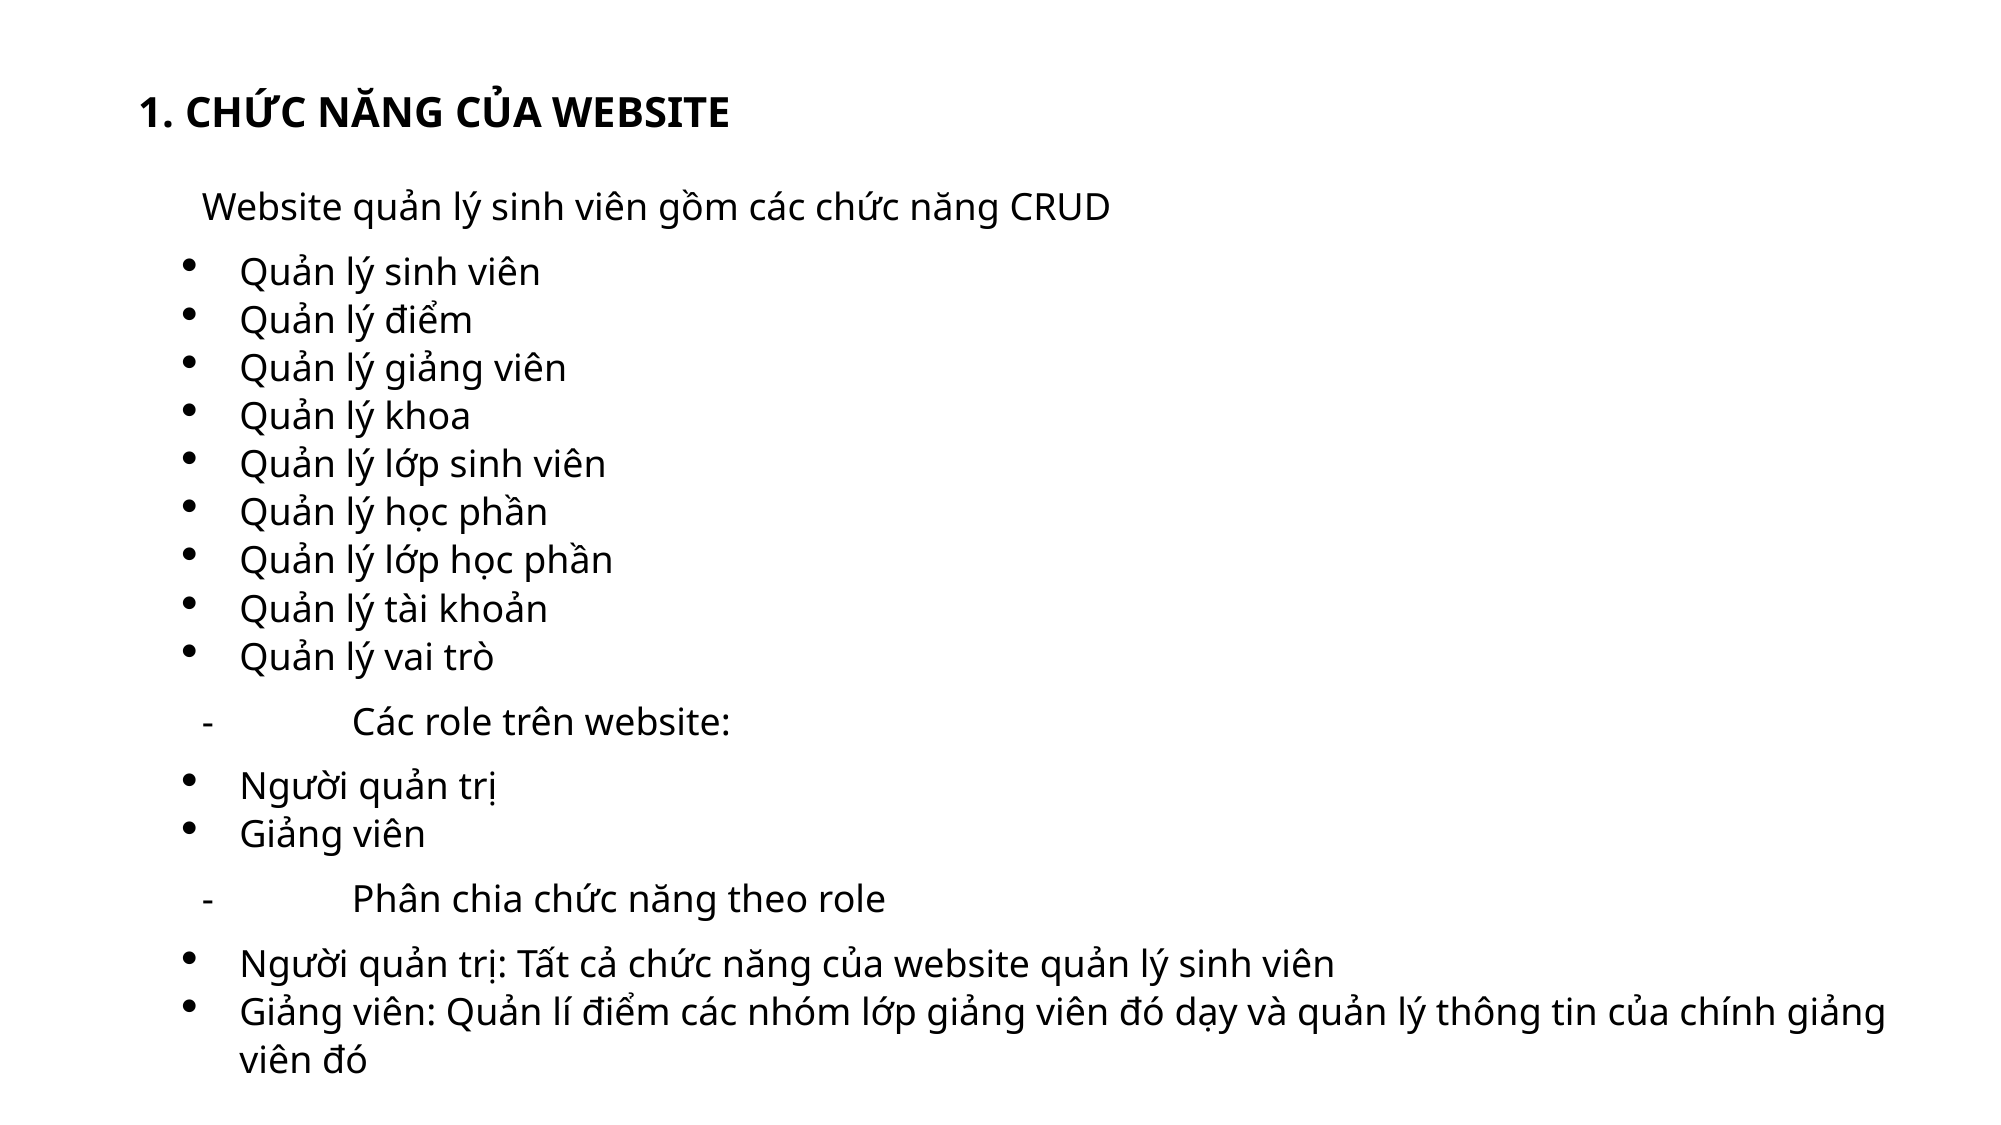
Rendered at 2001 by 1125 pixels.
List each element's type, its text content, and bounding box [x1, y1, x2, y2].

text_box 1. CHỨC NĂNG CỦA WEBSITE [123, 78, 747, 144]
text_box Website quản lý sinh viên gồm các chức năng CRUD Quản lý sinh viên Quản lý điểm Quản lý giảng viên Quản lý khoa Quản lý lớp sinh viên Quản lý học phần Quản lý lớp học phần Quản lý tài khoản Quản lý vai trò - Các role trên website: Người quản trị Giảng viên - Phân chia chức năng theo role Người quản trị: Tất cả chức năng của website quản lý sinh viên Giảng viên: Quản lí điểm các nhóm lớp giảng viên đó dạy và quản lý thông tin của chính giảng viên đó [168, 172, 1957, 1089]
